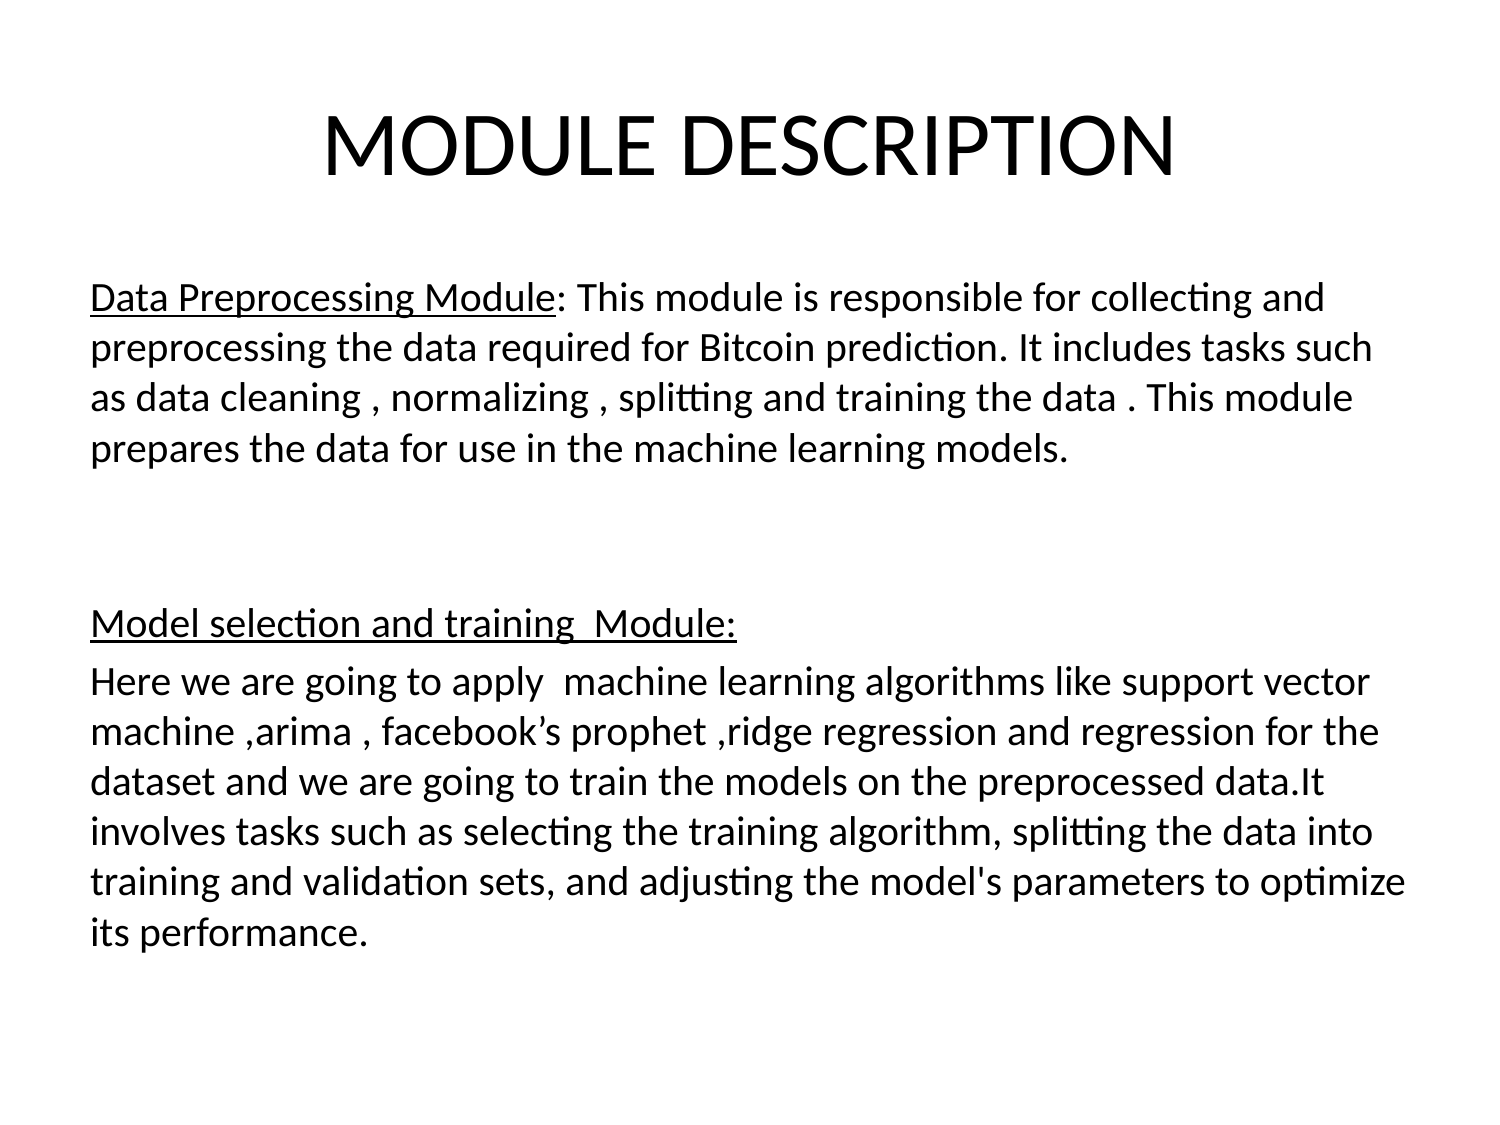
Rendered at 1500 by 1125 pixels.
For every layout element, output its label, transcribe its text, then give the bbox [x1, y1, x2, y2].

title MODULE DESCRIPTION [75, 45, 1425, 233]
list Data Preprocessing Module: This module is responsible for collecting and preprocessing the data required for Bitcoin prediction. It includes tasks such as data cleaning , normalizing , splitting and training the data . This module prepares the data for use in the machine learning models. Model selection and training Module: Here we are going to apply machine learning algorithms like support vector machine ,arima , facebook’s prophet ,ridge regression and regression for the dataset and we are going to train the models on the preprocessed data.It involves tasks such as selecting the training algorithm, splitting the data into training and validation sets, and adjusting the model's parameters to optimize its performance. [75, 262, 1425, 1005]
